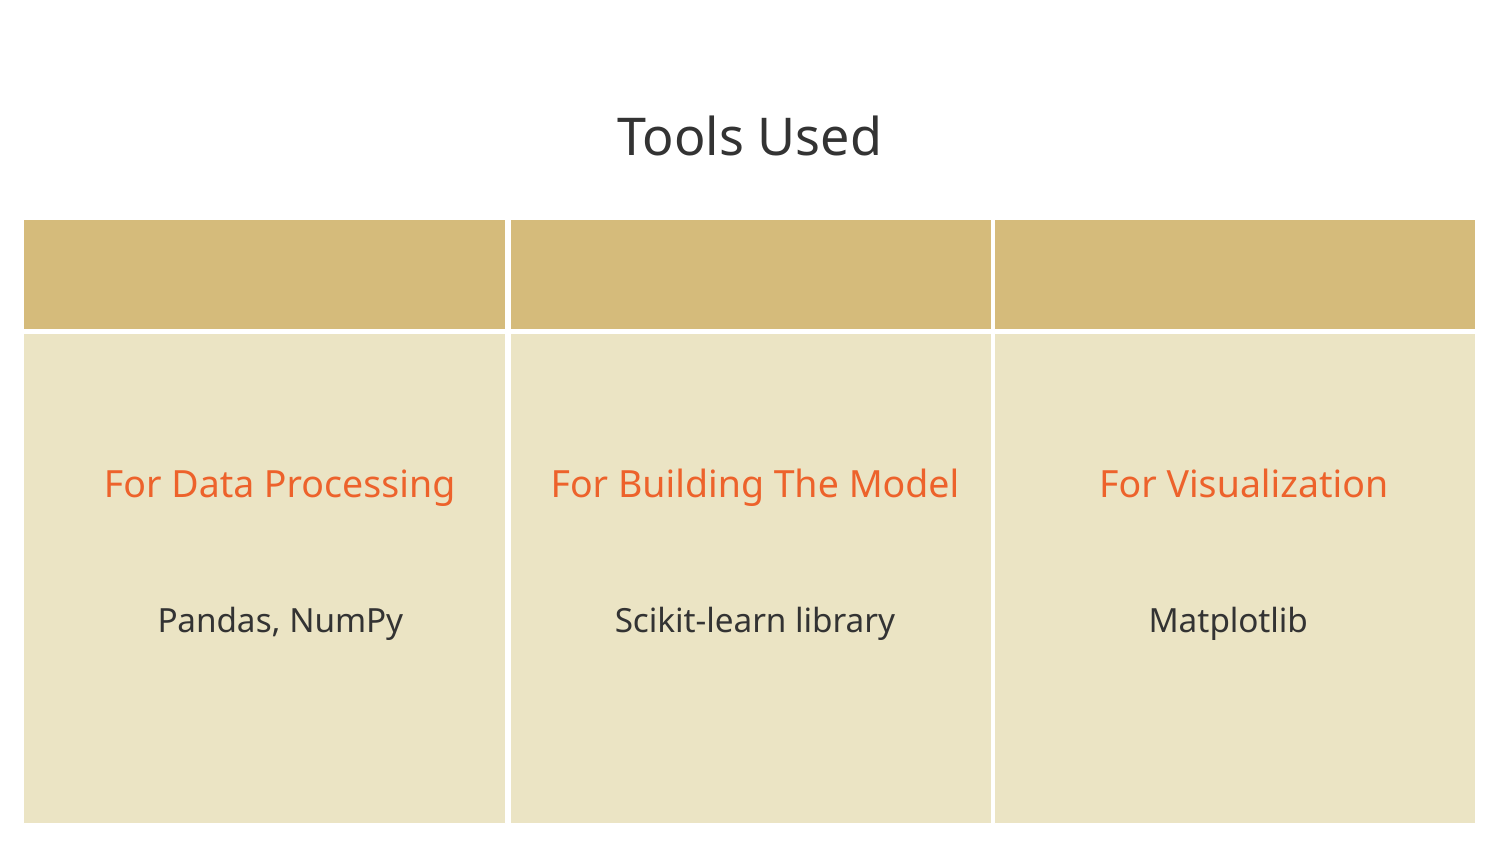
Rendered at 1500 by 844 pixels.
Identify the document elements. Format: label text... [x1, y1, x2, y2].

title Tools Used [116, 88, 1383, 168]
subtitle Scikit-learn library [544, 583, 946, 676]
subtitle For Building The Model [491, 444, 998, 520]
subtitle Pandas, NumPy [116, 583, 424, 676]
subtitle For Visualization [1028, 444, 1439, 520]
subtitle Matplotlib [1076, 583, 1359, 676]
subtitle For Data Processing [47, 444, 491, 520]
